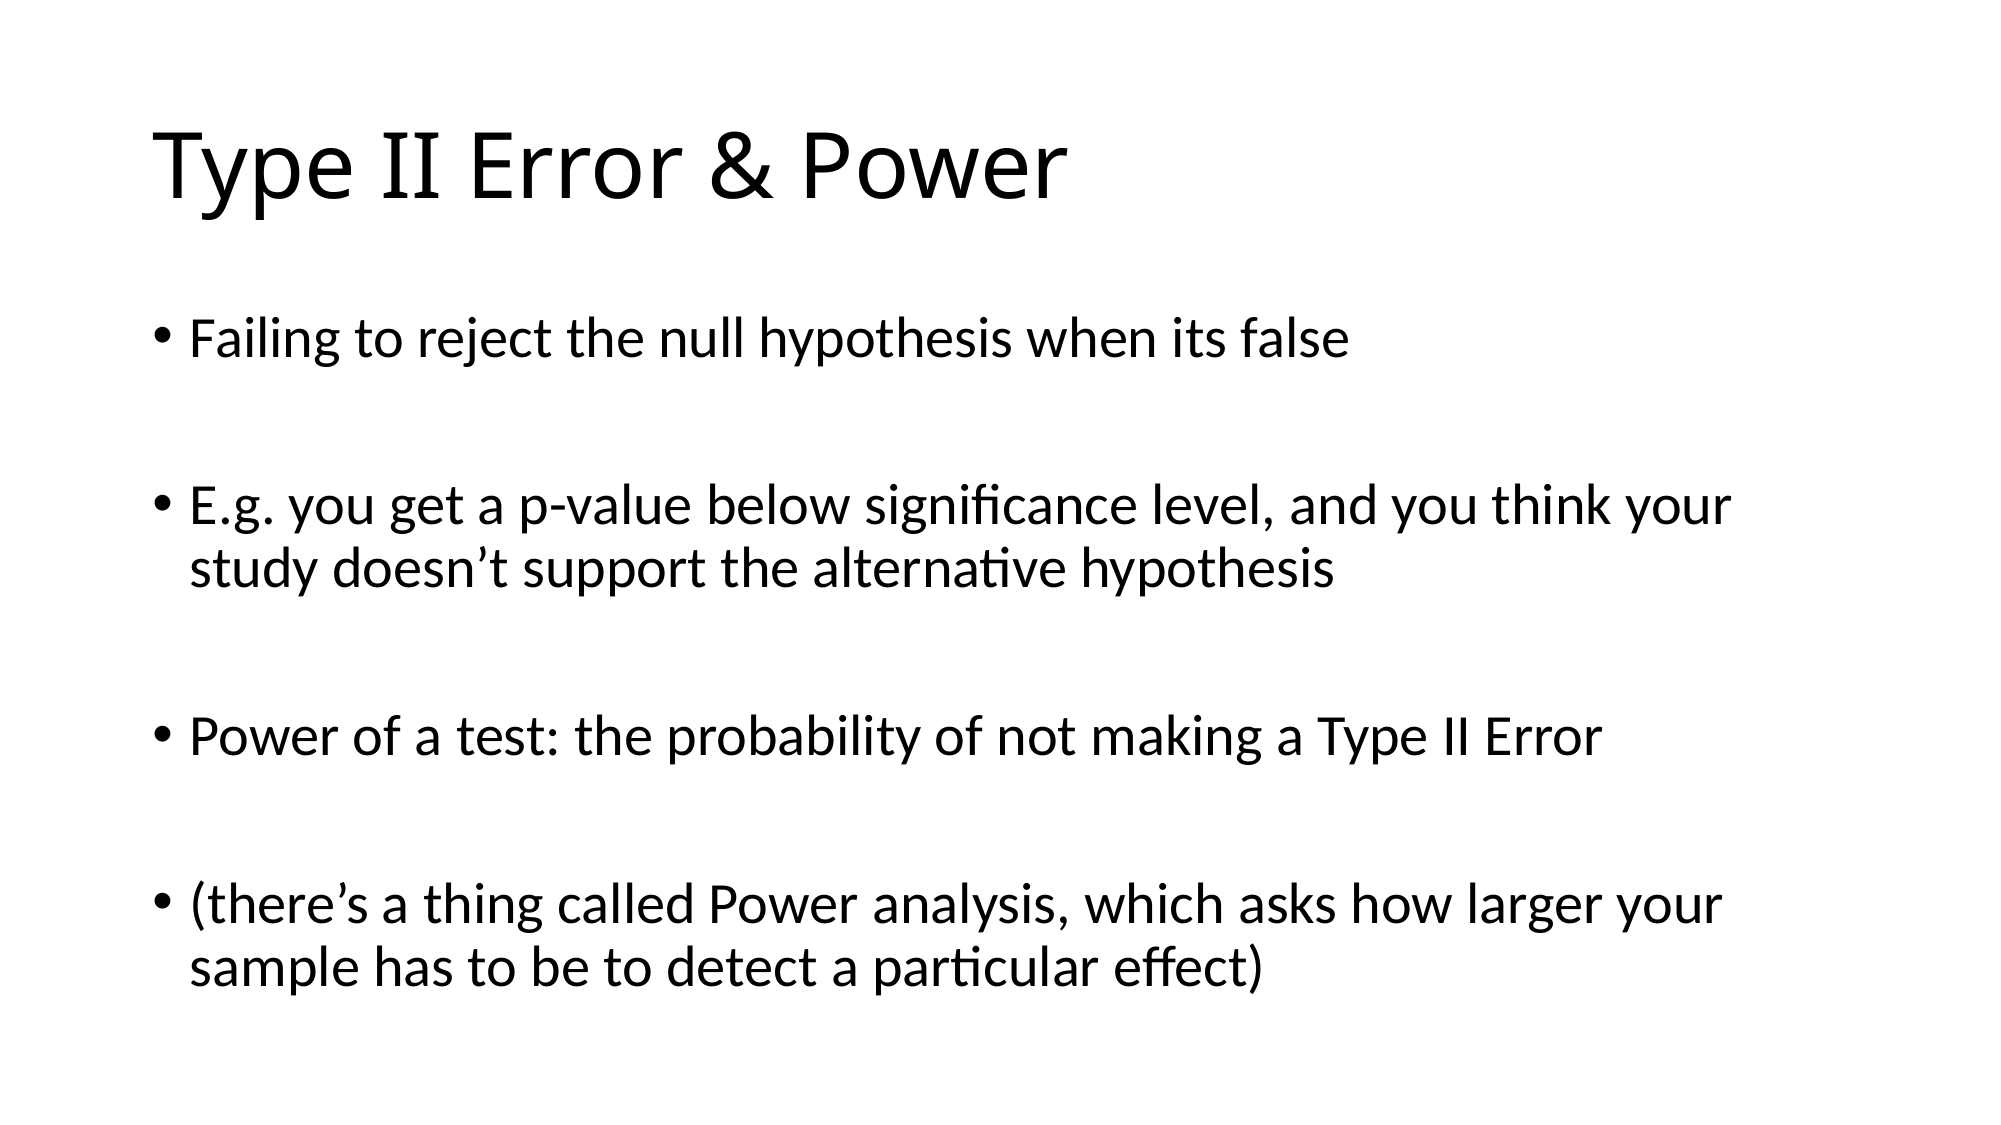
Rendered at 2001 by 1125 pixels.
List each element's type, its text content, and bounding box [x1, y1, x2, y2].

list Failing to reject the null hypothesis when its false E.g. you get a p-value below significance level, and you think your study doesn’t support the alternative hypothesis Power of a test: the probability of not making a Type II Error (there’s a thing called Power analysis, which asks how larger your sample has to be to detect a particular effect) [137, 299, 1863, 1014]
title Type II Error & Power [137, 59, 1863, 278]
